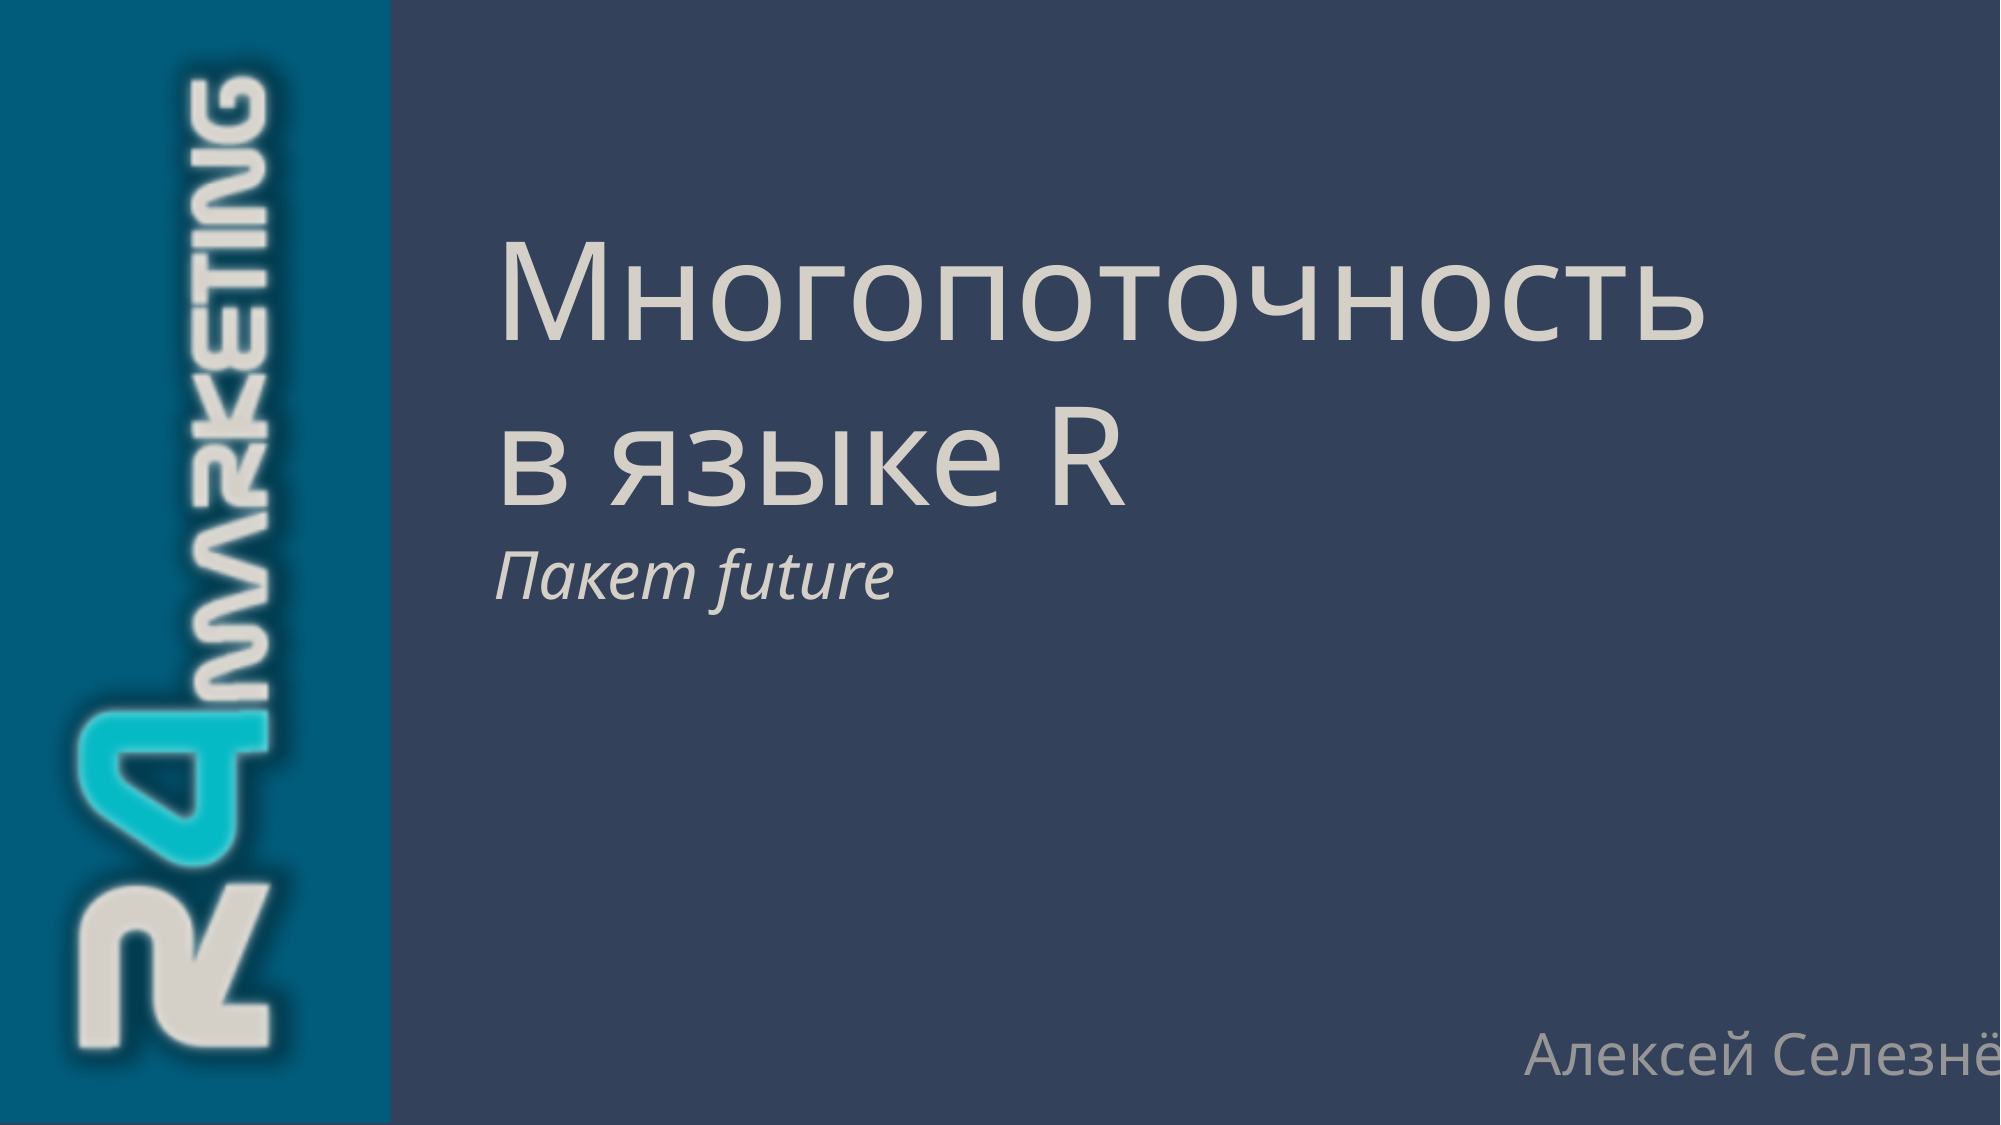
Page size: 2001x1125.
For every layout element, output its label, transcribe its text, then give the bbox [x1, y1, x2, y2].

text_box Алексей Селезнёв [1510, 1009, 2000, 1095]
picture [70, 69, 277, 875]
text_box Многопоточность в языке R Пакет future [478, 195, 1838, 621]
picture [71, 875, 278, 1057]
